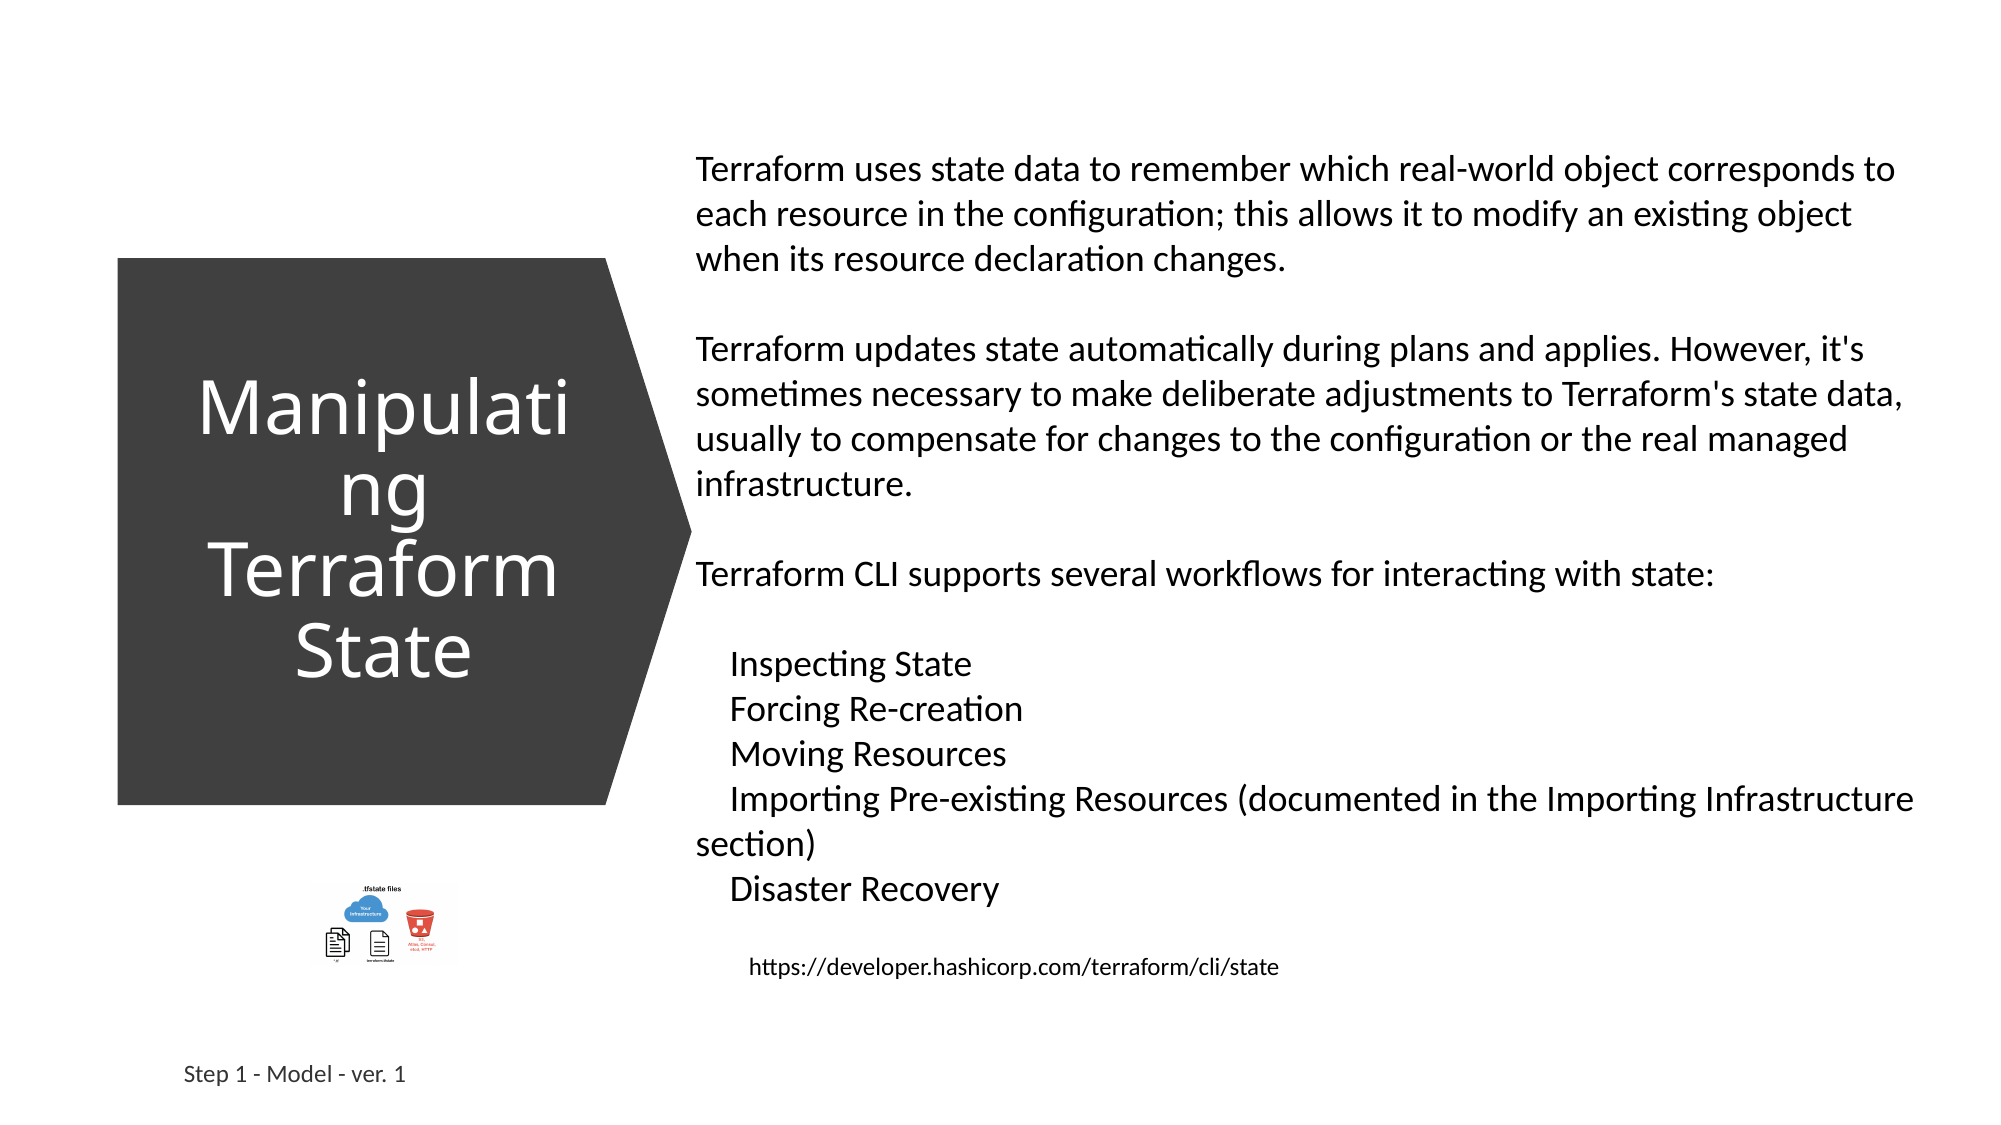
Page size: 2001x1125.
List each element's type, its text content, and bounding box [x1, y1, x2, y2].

footer Step 1 - Model - ver. 1 [168, 1042, 1188, 1103]
text_box Terraform uses state data to remember which real-world object corresponds to each resource in the configuration; this allows it to modify an existing object when its resource declaration changes. Terraform updates state automatically during plans and applies. However, it's sometimes necessary to make deliberate adjustments to Terraform's state data, usually to compensate for changes to the configuration or the real managed infrastructure. Terraform CLI supports several workflows for interacting with state: Inspecting State Forcing Re-creation Moving Resources Importing Pre-existing Resources (documented in the Importing Infrastructure section) Disaster Recovery [680, 136, 1936, 916]
text_box https://developer.hashicorp.com/terraform/cli/state [734, 943, 1309, 988]
title Manipulating Terraform State [168, 322, 601, 741]
picture [310, 883, 458, 965]
text_box [116, 257, 680, 807]
